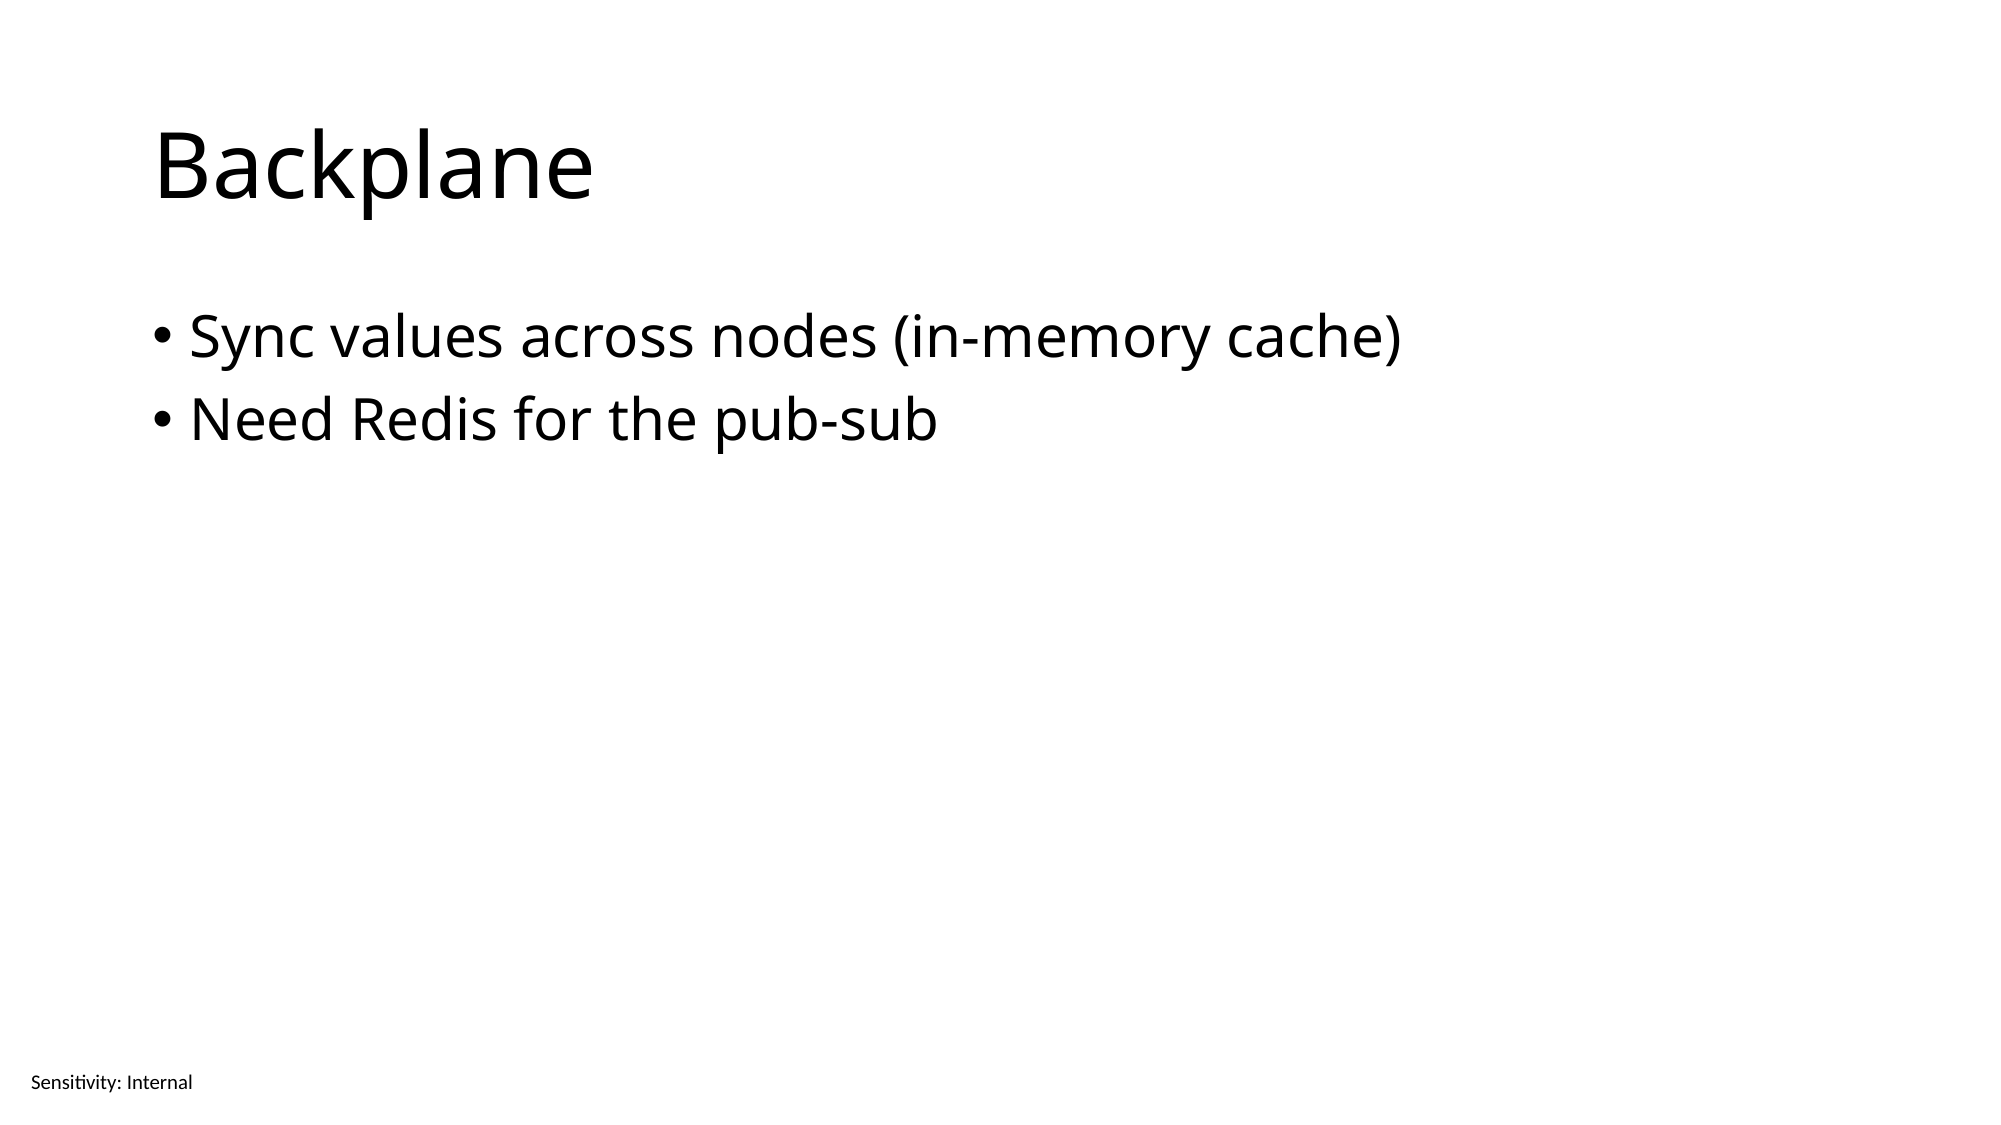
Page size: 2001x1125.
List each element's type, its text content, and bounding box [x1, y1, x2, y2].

title Backplane [137, 59, 1863, 278]
list Sync values across nodes (in-memory cache) Need Redis for the pub-sub [137, 299, 1863, 1014]
